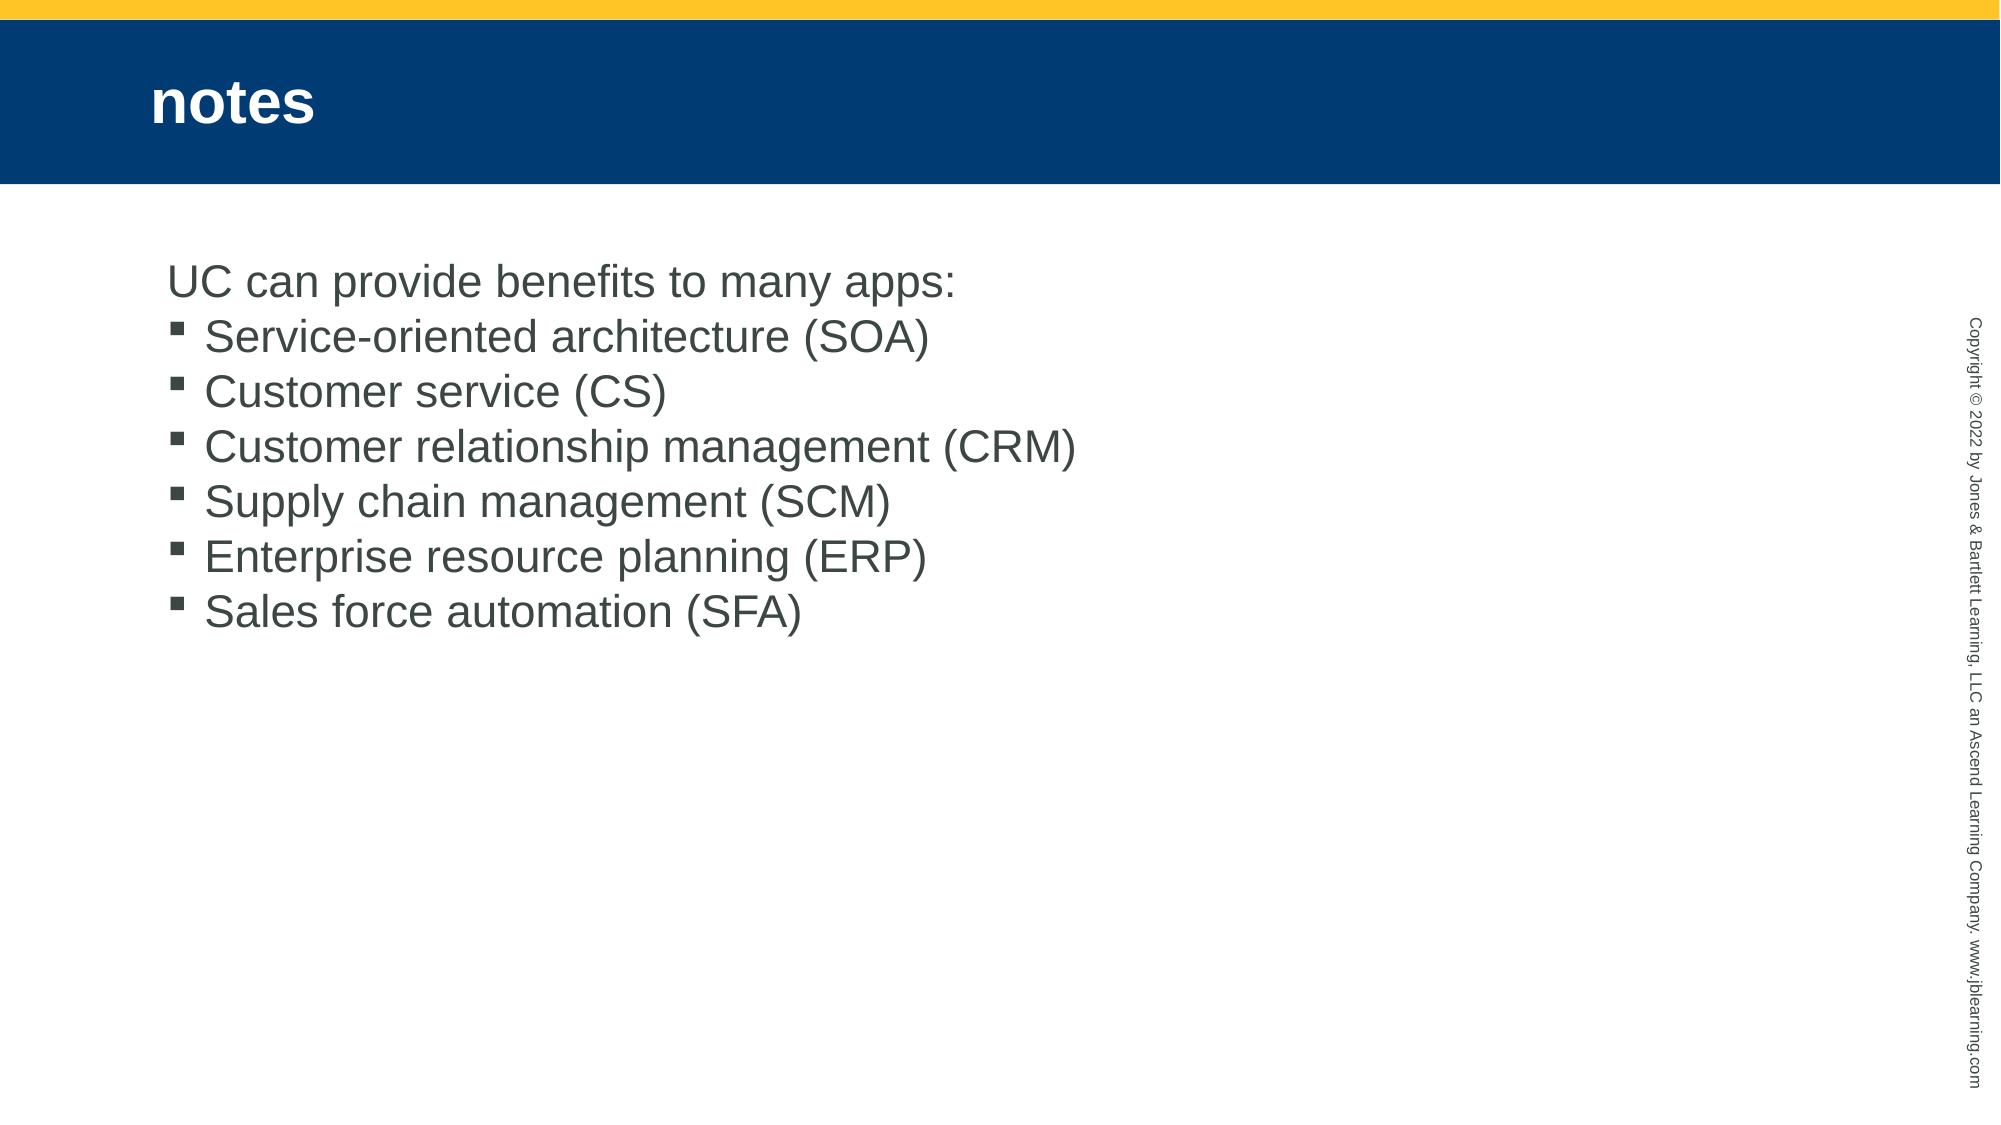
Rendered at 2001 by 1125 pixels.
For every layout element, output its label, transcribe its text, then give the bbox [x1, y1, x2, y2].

title notes [0, 19, 2000, 185]
list UC can provide benefits to many apps: Service-oriented architecture (SOA) Customer service (CS) Customer relationship management (CRM) Supply chain management (SCM) Enterprise resource planning (ERP) Sales force automation (SFA) [151, 244, 1840, 1016]
